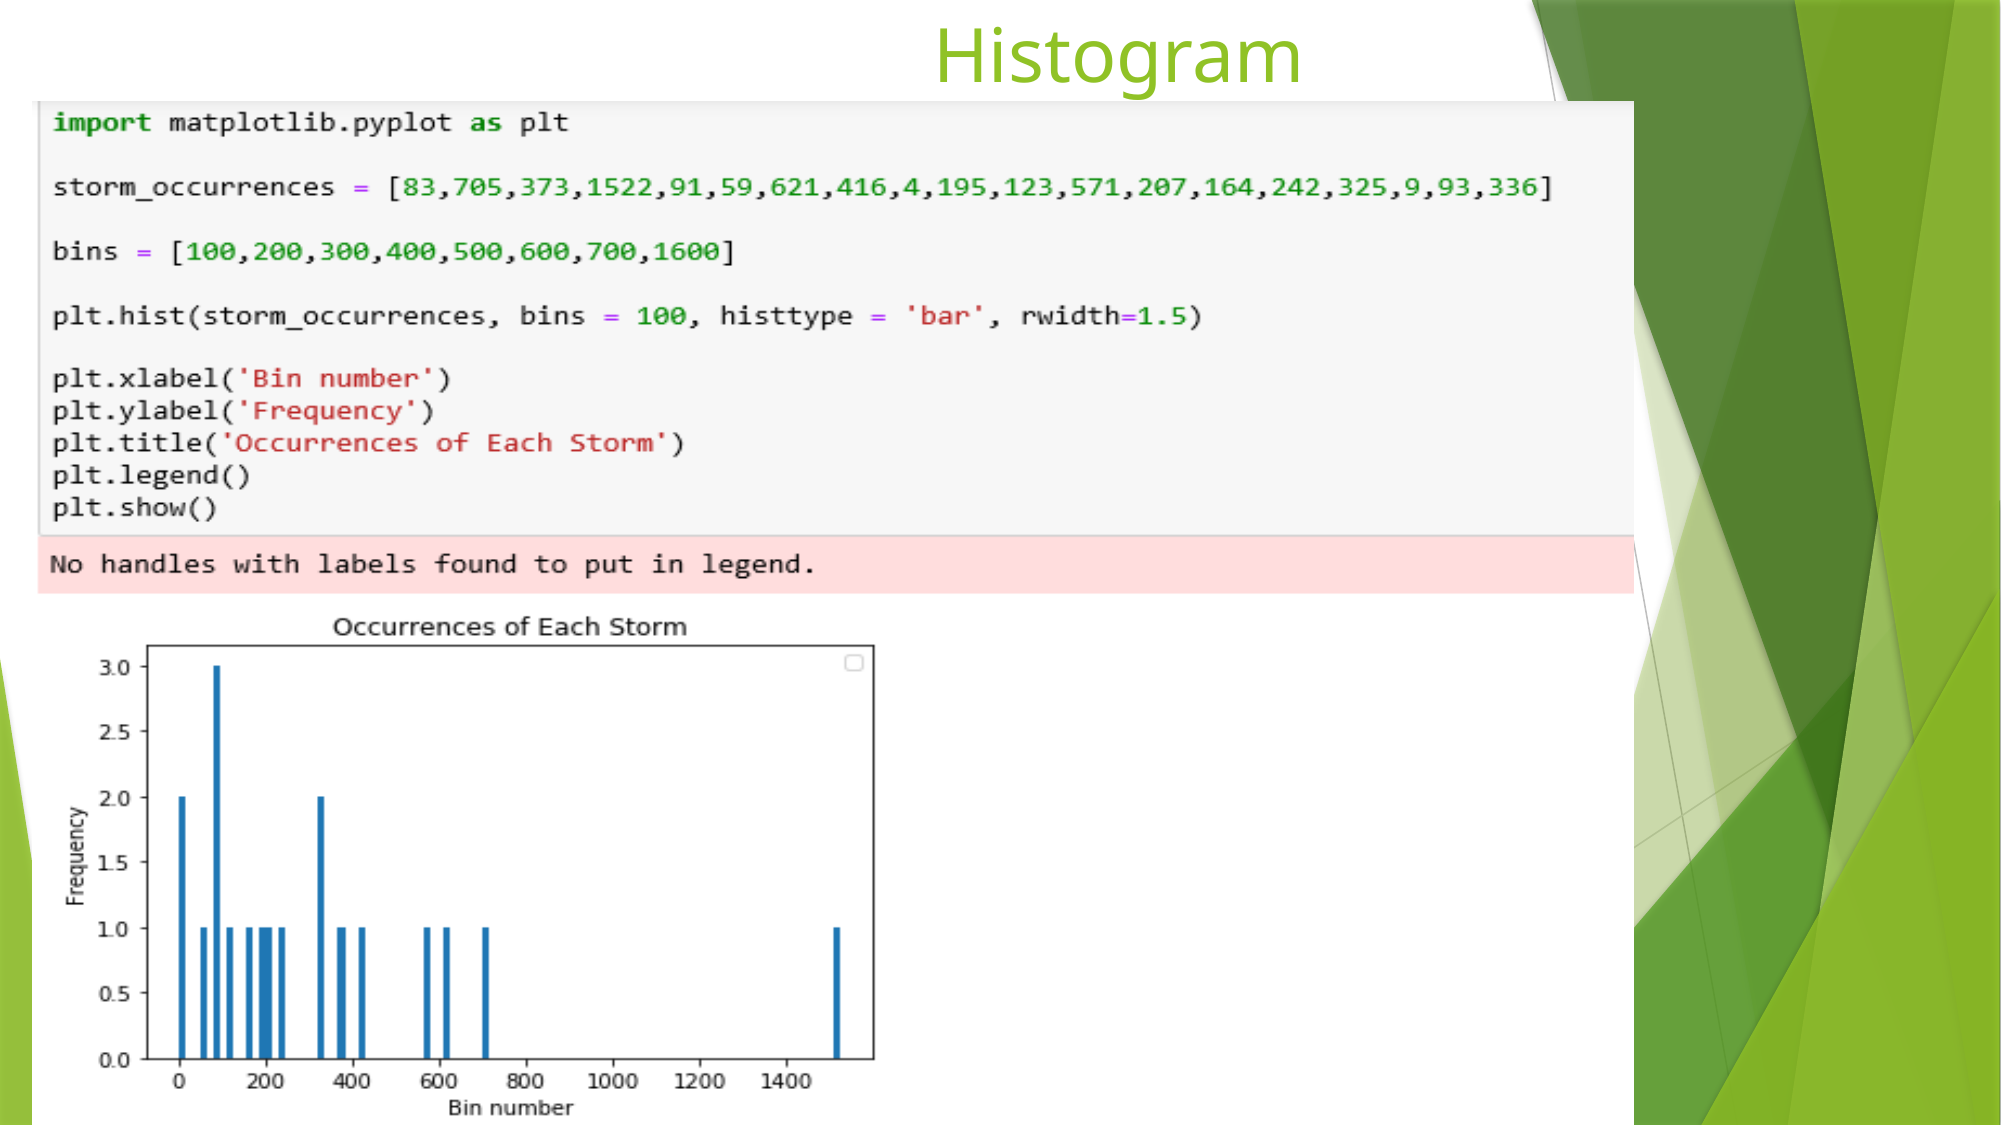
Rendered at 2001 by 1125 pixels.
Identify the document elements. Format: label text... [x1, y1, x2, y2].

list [31, 100, 1635, 1125]
title Histogram [918, 0, 1539, 100]
